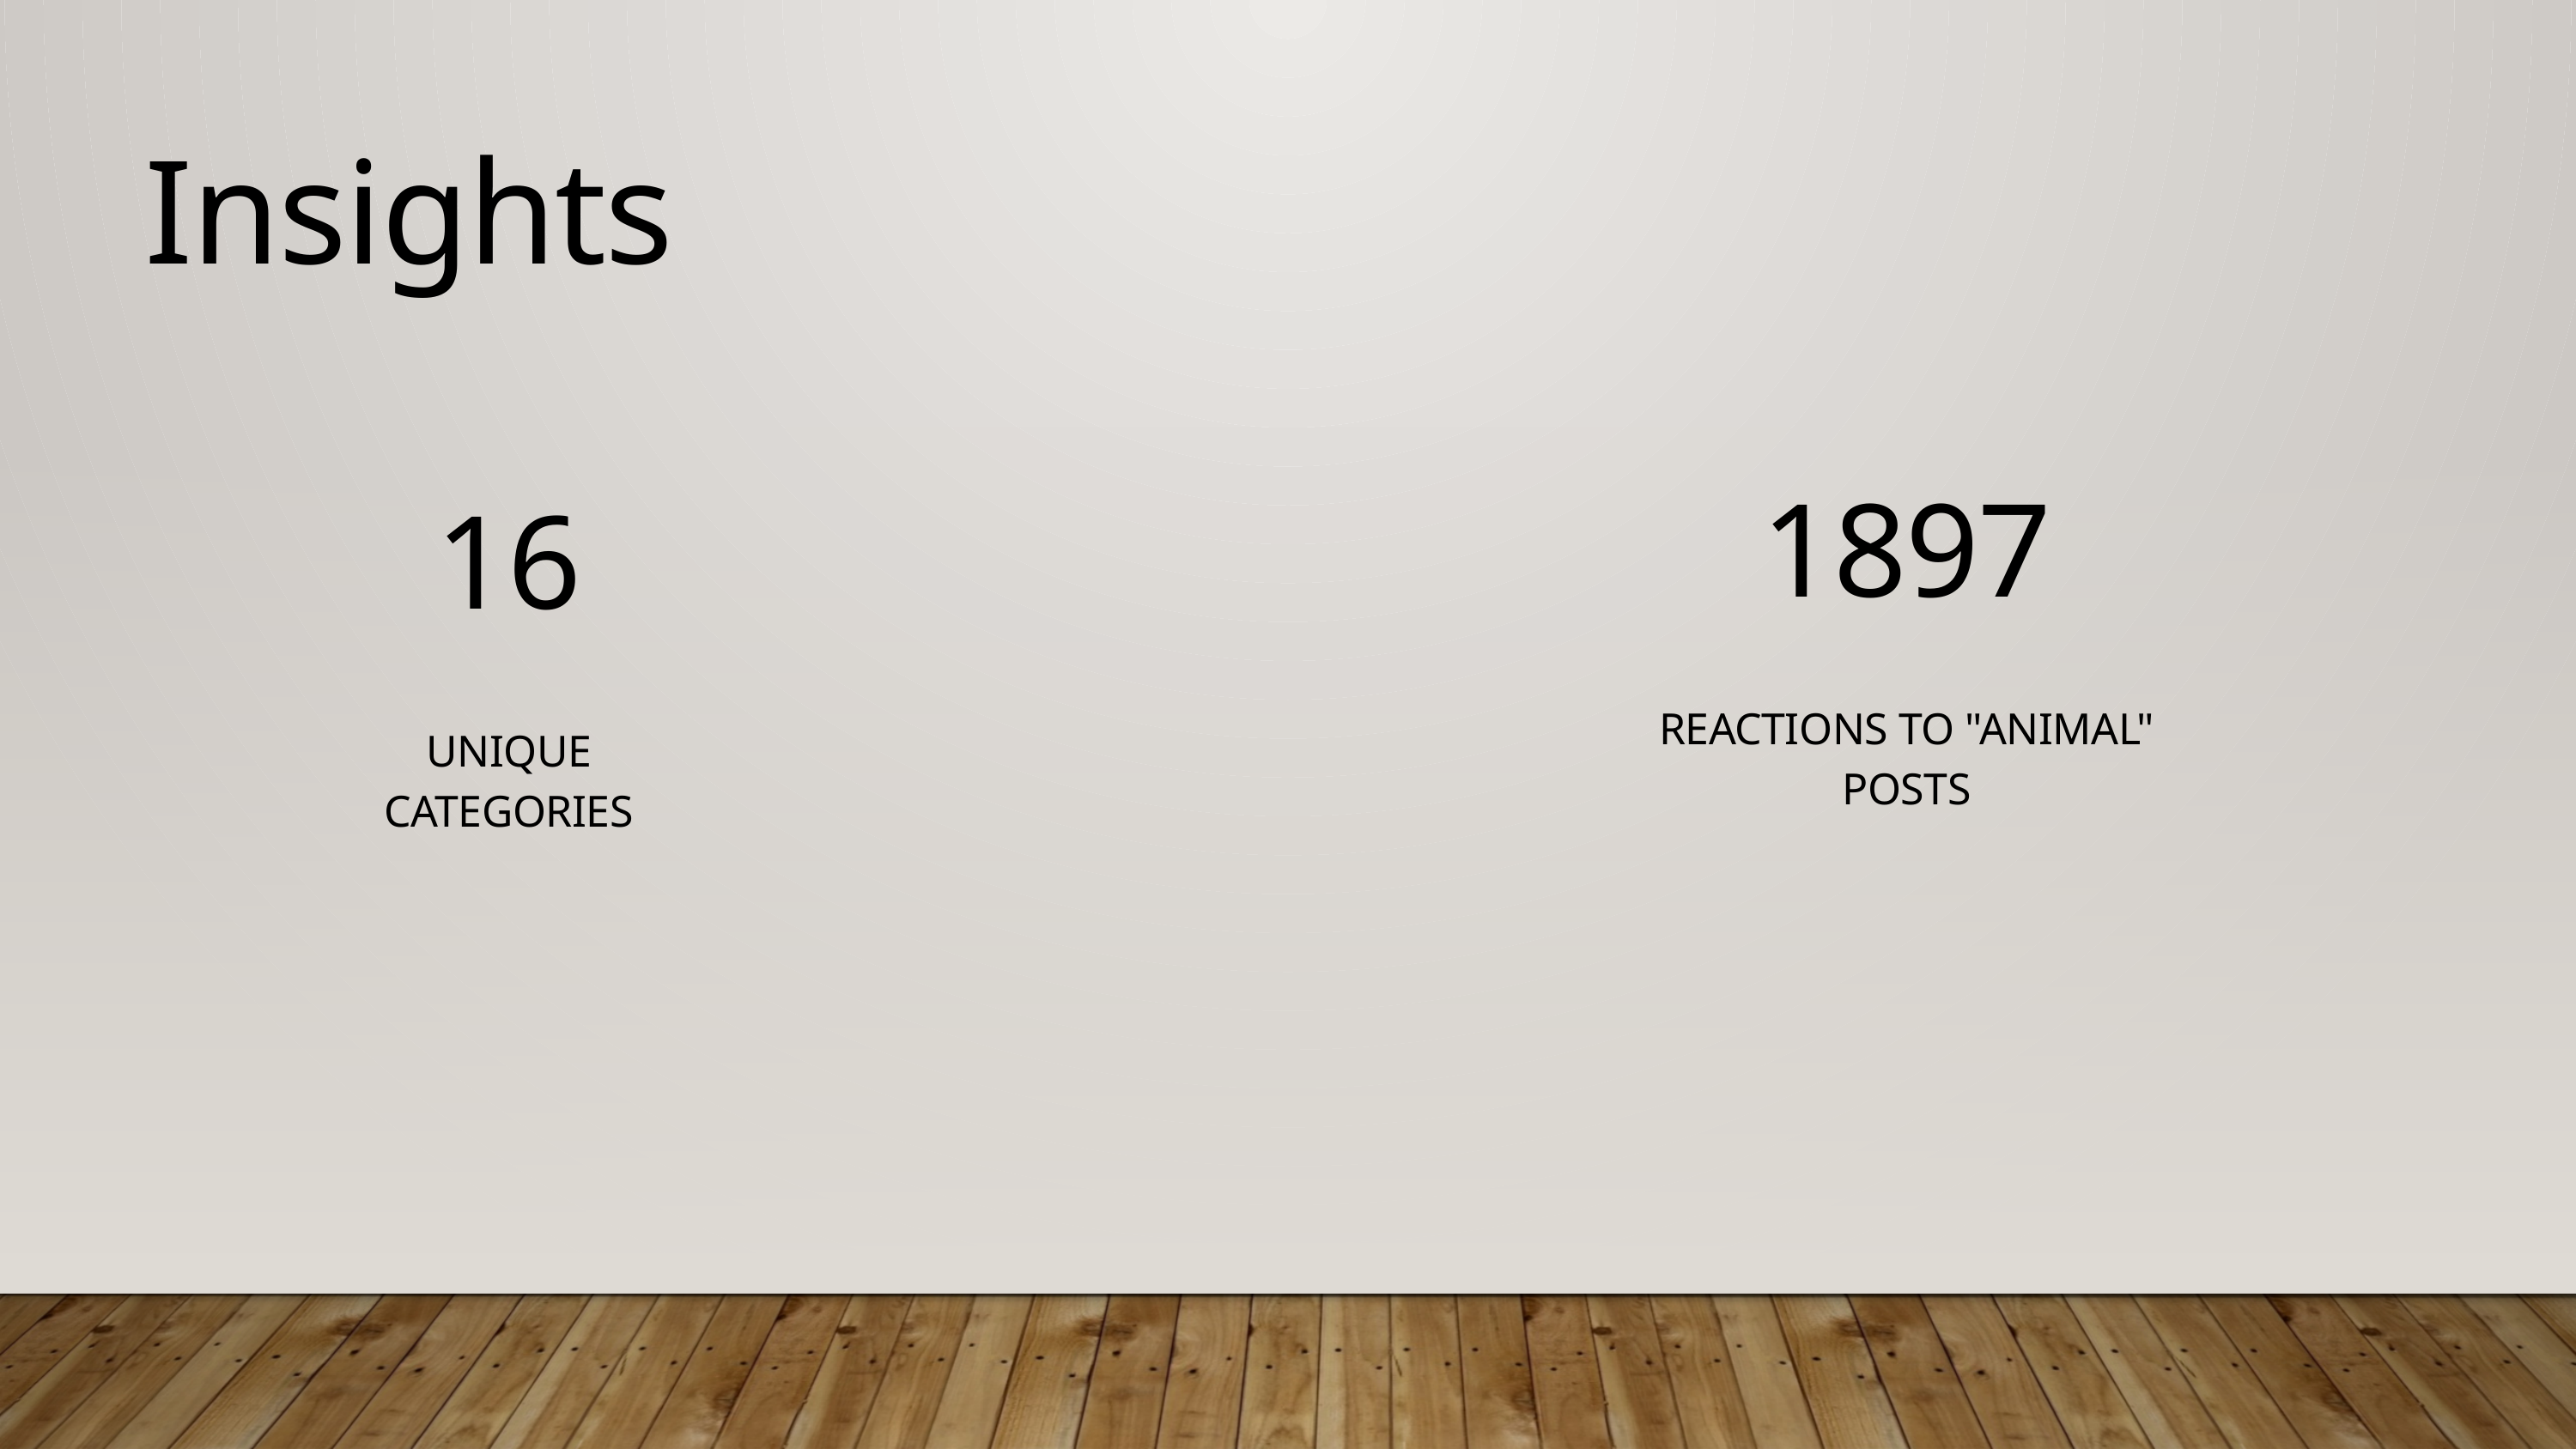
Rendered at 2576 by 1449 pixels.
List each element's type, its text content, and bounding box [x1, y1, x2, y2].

text_box UNIQUE CATEGORIES [252, 715, 765, 836]
picture [0, 1294, 2576, 1449]
text_box REACTIONS TO "ANIMAL" POSTS [1632, 693, 2181, 814]
text_box 16 [252, 454, 765, 635]
text_box Insights [144, 121, 799, 294]
text_box 1897 [1577, 442, 2236, 623]
